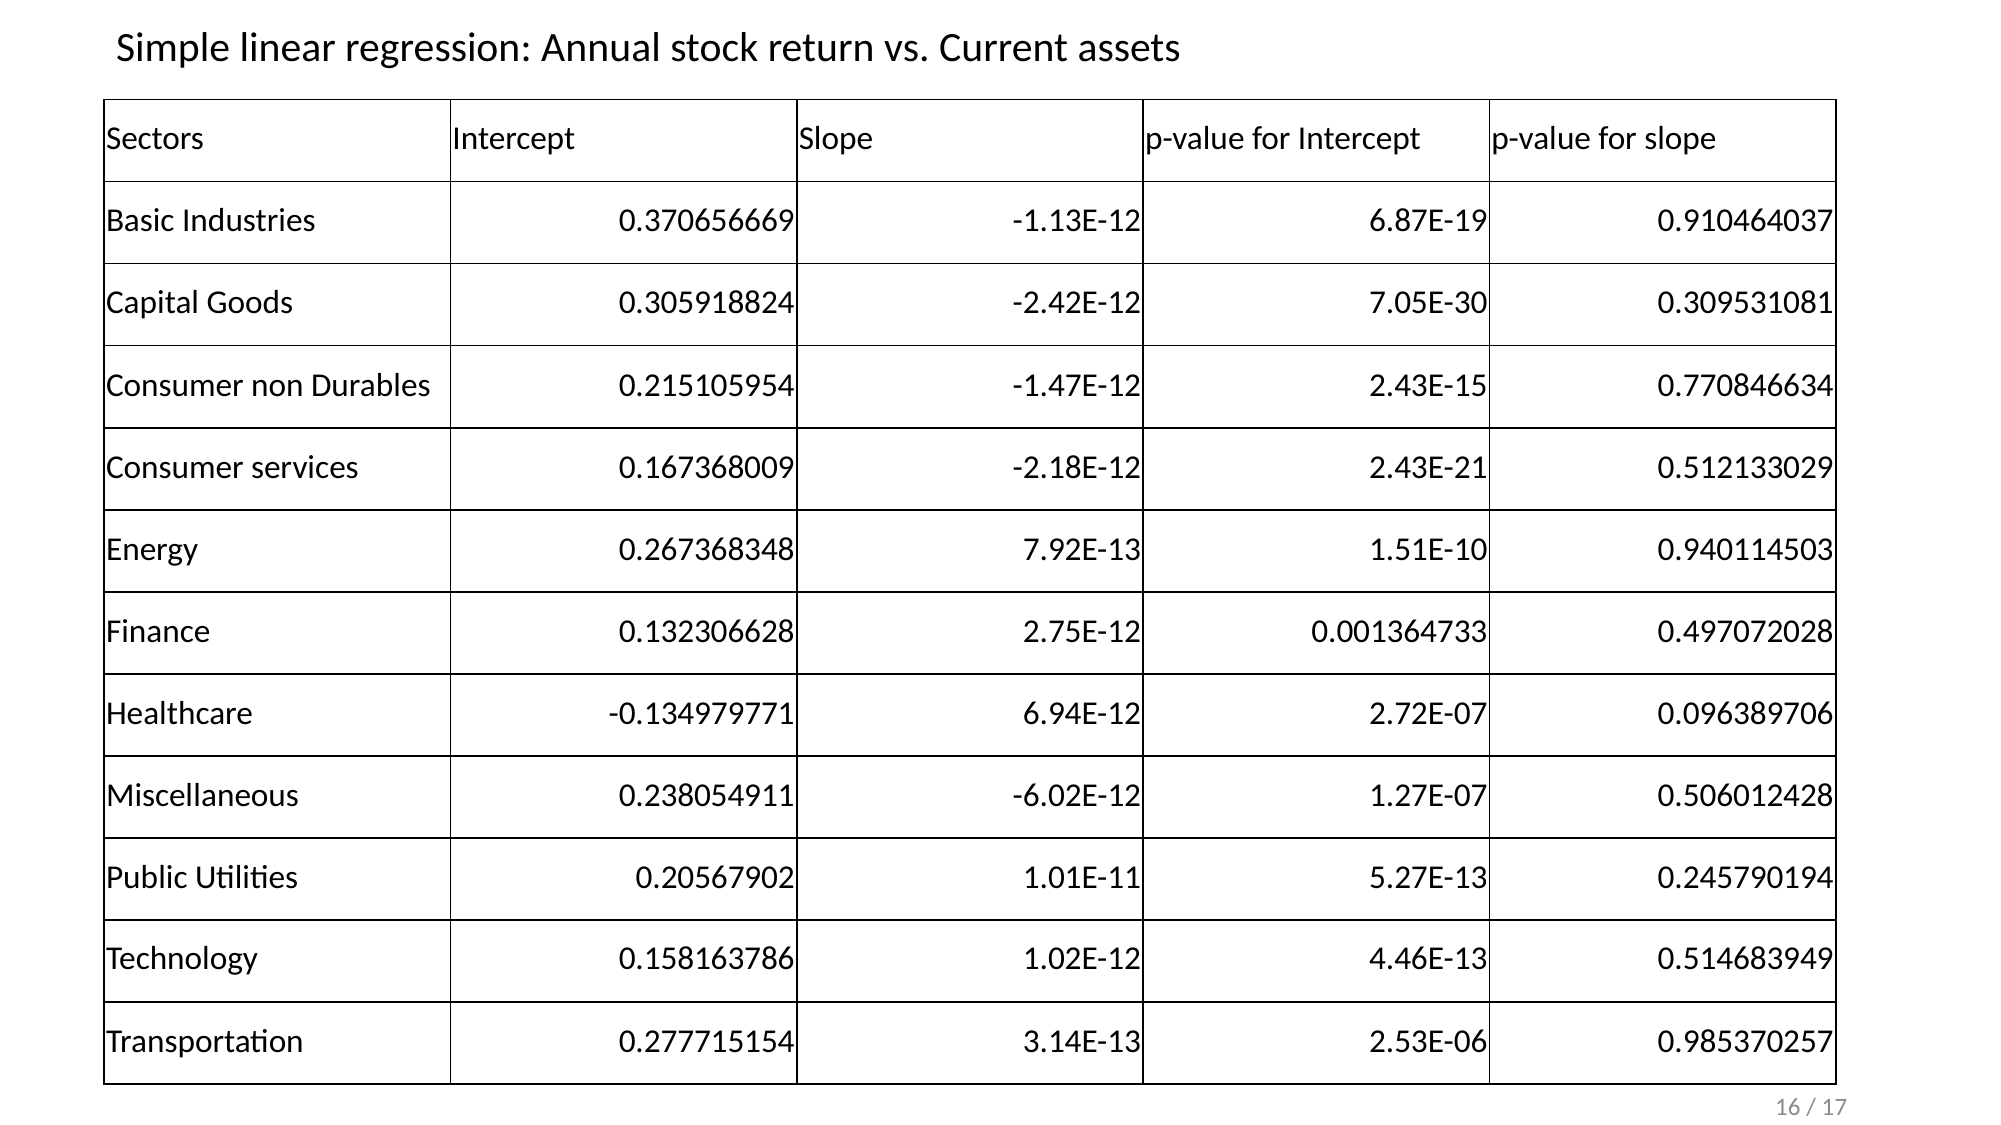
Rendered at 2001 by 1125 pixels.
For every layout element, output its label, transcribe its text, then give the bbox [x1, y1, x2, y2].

table_cell 0.267368348 [451, 511, 796, 591]
table_cell 0.132306628 [451, 593, 796, 673]
table_cell -2.42E-12 [798, 264, 1142, 345]
table_cell 2.72E-07 [1144, 675, 1489, 755]
table_cell 0.370656669 [451, 182, 796, 263]
table_cell 7.92E-13 [798, 511, 1142, 591]
table_cell -0.134979771 [451, 675, 796, 755]
table_cell -2.18E-12 [798, 429, 1142, 509]
table_header Intercept [451, 100, 796, 181]
table_cell Miscellaneous [105, 757, 450, 837]
table_cell 4.46E-13 [1144, 921, 1489, 1001]
table_cell 0.910464037 [1490, 182, 1835, 263]
table_cell 1.51E-10 [1144, 511, 1489, 591]
table_cell Public Utilities [105, 839, 450, 919]
table_cell Basic Industries [105, 182, 450, 263]
table_header Slope [798, 100, 1142, 181]
table_cell 0.309531081 [1490, 264, 1835, 345]
table_cell 0.512133029 [1490, 429, 1835, 509]
table_cell 3.14E-13 [798, 1003, 1142, 1083]
table_cell Consumer services [105, 429, 450, 509]
table_cell 1.27E-07 [1144, 757, 1489, 837]
table_cell 1.02E-12 [798, 921, 1142, 1001]
table_cell Transportation [105, 1003, 450, 1083]
table_cell 0.514683949 [1490, 921, 1835, 1001]
table_cell 2.75E-12 [798, 593, 1142, 673]
table_cell 0.167368009 [451, 429, 796, 509]
table_cell 0.940114503 [1490, 511, 1835, 591]
table_cell 0.158163786 [451, 921, 796, 1001]
table_cell 0.497072028 [1490, 593, 1835, 673]
table_cell 2.53E-06 [1144, 1003, 1489, 1083]
table_cell 2.43E-15 [1144, 346, 1489, 427]
slide_number 16 / 17 [1412, 1075, 1863, 1125]
table_cell -6.02E-12 [798, 757, 1142, 837]
table_cell Consumer non Durables [105, 346, 450, 427]
table_cell 0.305918824 [451, 264, 796, 345]
table_cell 6.94E-12 [798, 675, 1142, 755]
table_cell Capital Goods [105, 264, 450, 345]
table_cell 0.506012428 [1490, 757, 1835, 837]
table_header p-value for slope [1490, 100, 1835, 181]
table_header p-value for Intercept [1144, 100, 1489, 181]
table_cell 0.215105954 [451, 346, 796, 427]
table_cell 0.985370257 [1490, 1003, 1835, 1075]
table_cell 0.238054911 [451, 757, 796, 837]
table_header Sectors [105, 100, 450, 181]
table_cell 7.05E-30 [1144, 264, 1489, 345]
table_cell Healthcare [105, 675, 450, 755]
table_cell Technology [105, 921, 450, 1001]
table_cell -1.47E-12 [798, 346, 1142, 427]
text_box Simple linear regression: Annual stock return vs. Current assets [0, 12, 1197, 77]
table_cell 0.277715154 [451, 1003, 796, 1083]
table_cell Finance [105, 593, 450, 673]
table_cell 5.27E-13 [1144, 839, 1489, 919]
table_cell 6.87E-19 [1144, 182, 1489, 263]
table_cell 2.43E-21 [1144, 429, 1489, 509]
table_cell -1.13E-12 [798, 182, 1142, 263]
table_cell 0.001364733 [1144, 593, 1489, 673]
table_cell 1.01E-11 [798, 839, 1142, 919]
table_cell 0.245790194 [1490, 839, 1835, 919]
table_cell 0.096389706 [1490, 675, 1835, 755]
table_cell 0.770846634 [1490, 346, 1835, 427]
table_cell Energy [105, 511, 450, 591]
table_cell 0.20567902 [451, 839, 796, 919]
